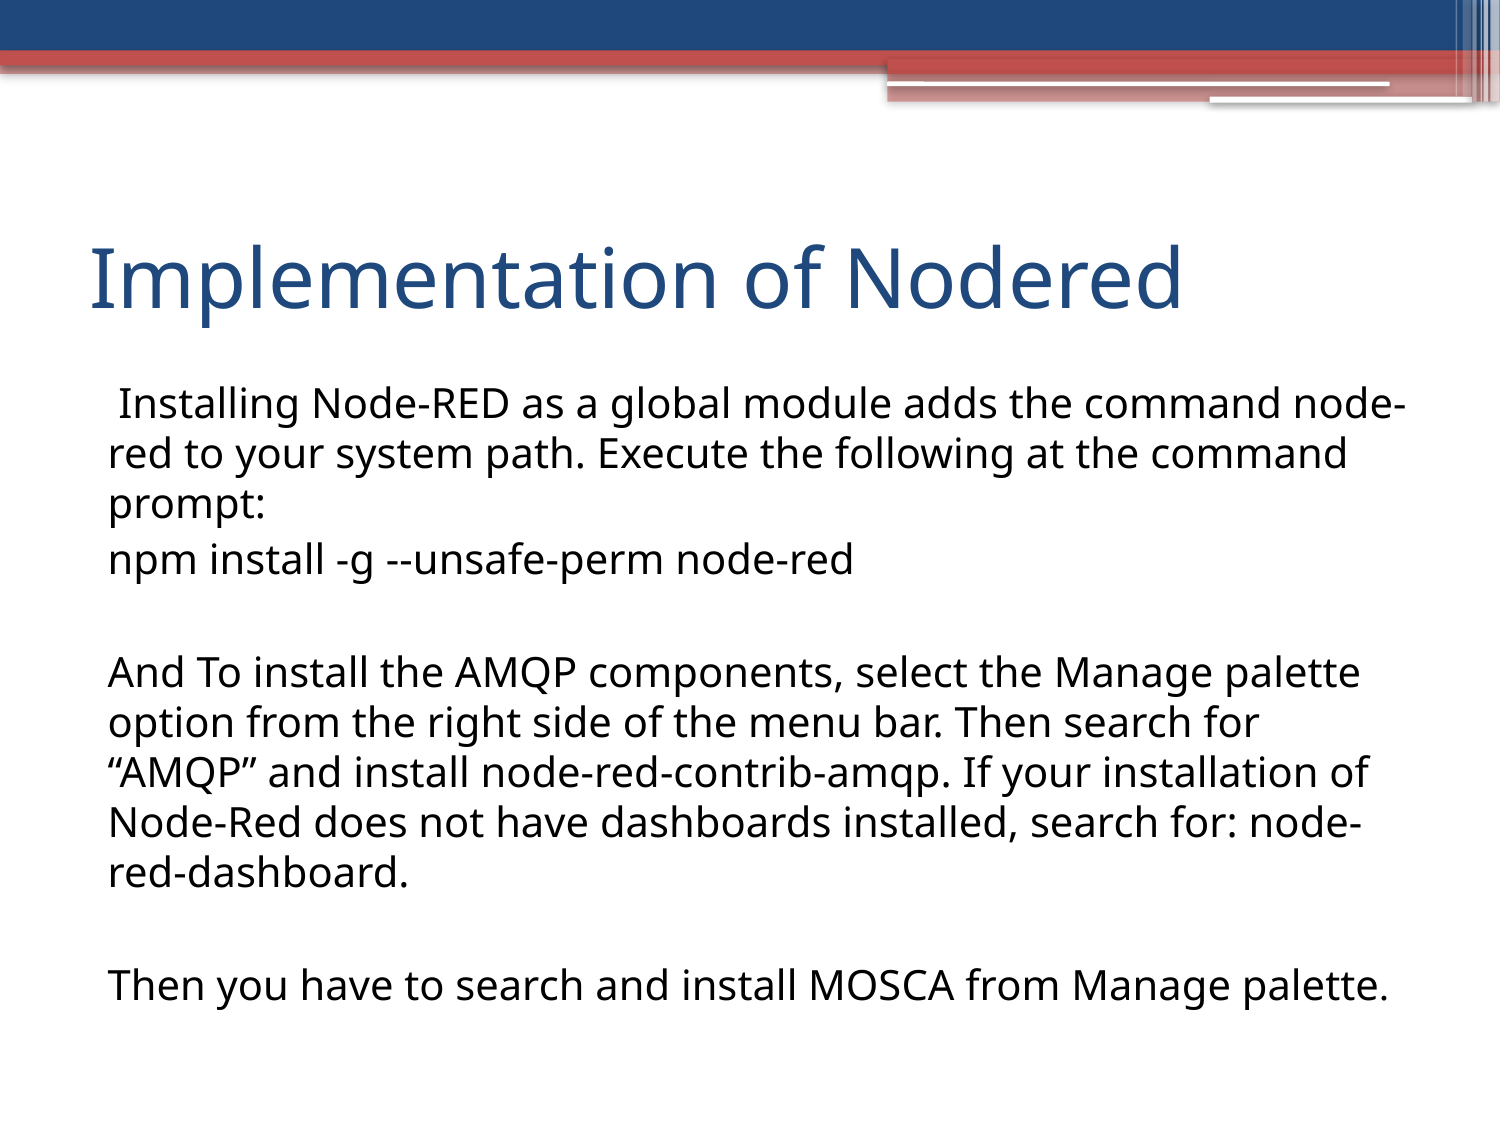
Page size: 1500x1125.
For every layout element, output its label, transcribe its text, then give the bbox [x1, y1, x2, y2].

title Implementation of Nodered [75, 187, 1425, 363]
list Installing Node-RED as a global module adds the command node-red to your system path. Execute the following at the command prompt: npm install -g --unsafe-perm node-red And To install the AMQP components, select the Manage palette option from the right side of the menu bar. Then search for “AMQP” and install node-red-contrib-amqp. If your installation of Node-Red does not have dashboards installed, search for: node-red-dashboard. Then you have to search and install MOSCA from Manage palette. [75, 368, 1425, 1079]
